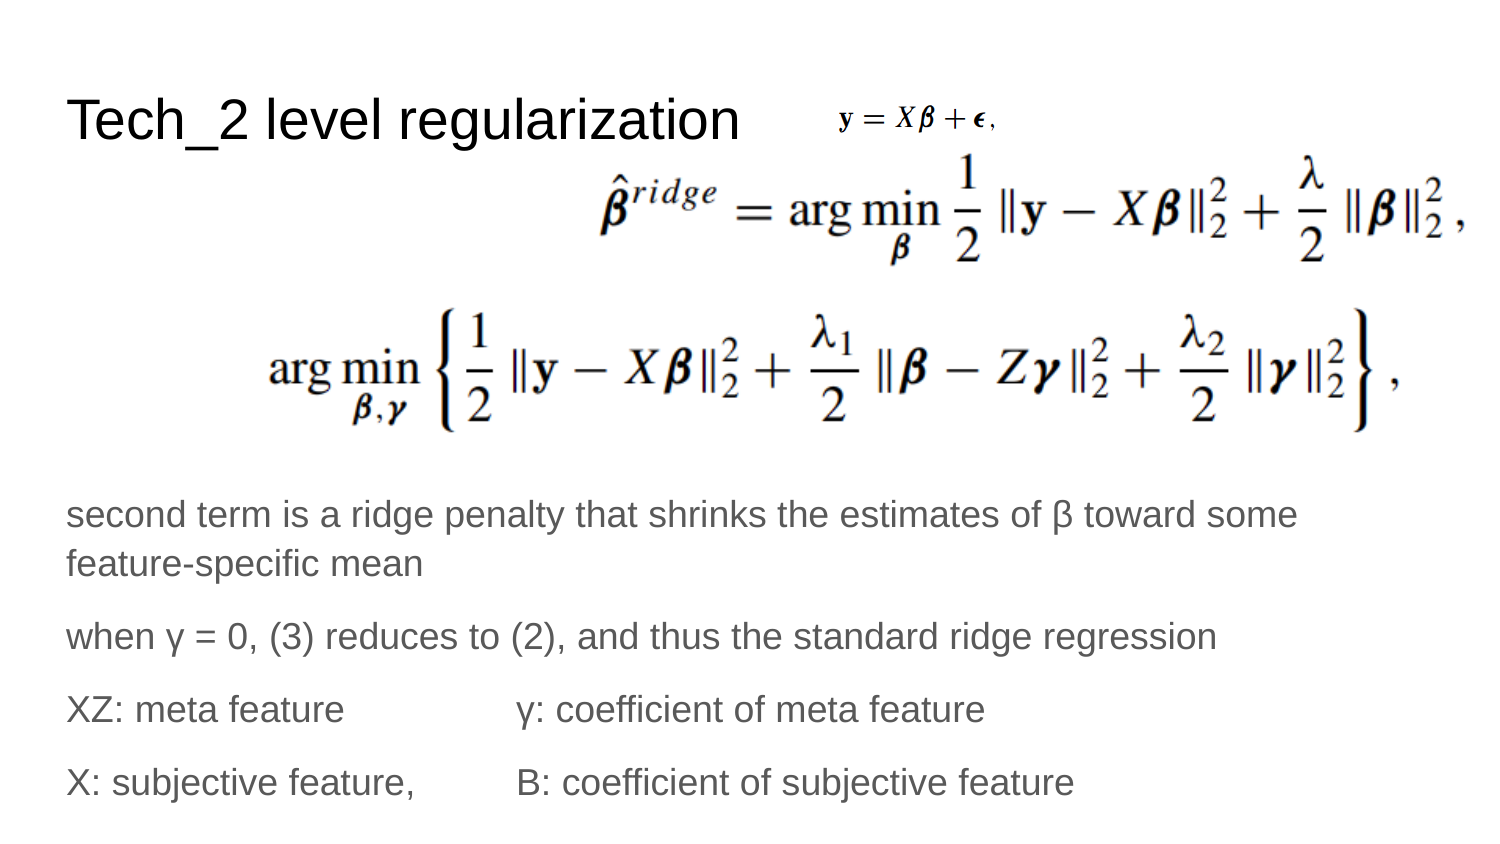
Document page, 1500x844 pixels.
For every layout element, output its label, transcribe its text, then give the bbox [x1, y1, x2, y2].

list second term is a ridge penalty that shrinks the estimates of β toward some feature-specific mean when γ = 0, (3) reduces to (2), and thus the standard ridge regression XZ: meta feature γ: coefficient of meta feature X: subjective feature, B: coefficient of subjective feature [51, 472, 1449, 844]
title Tech_2 level regularization [51, 72, 1449, 167]
picture [587, 97, 1470, 268]
picture [260, 294, 1418, 446]
